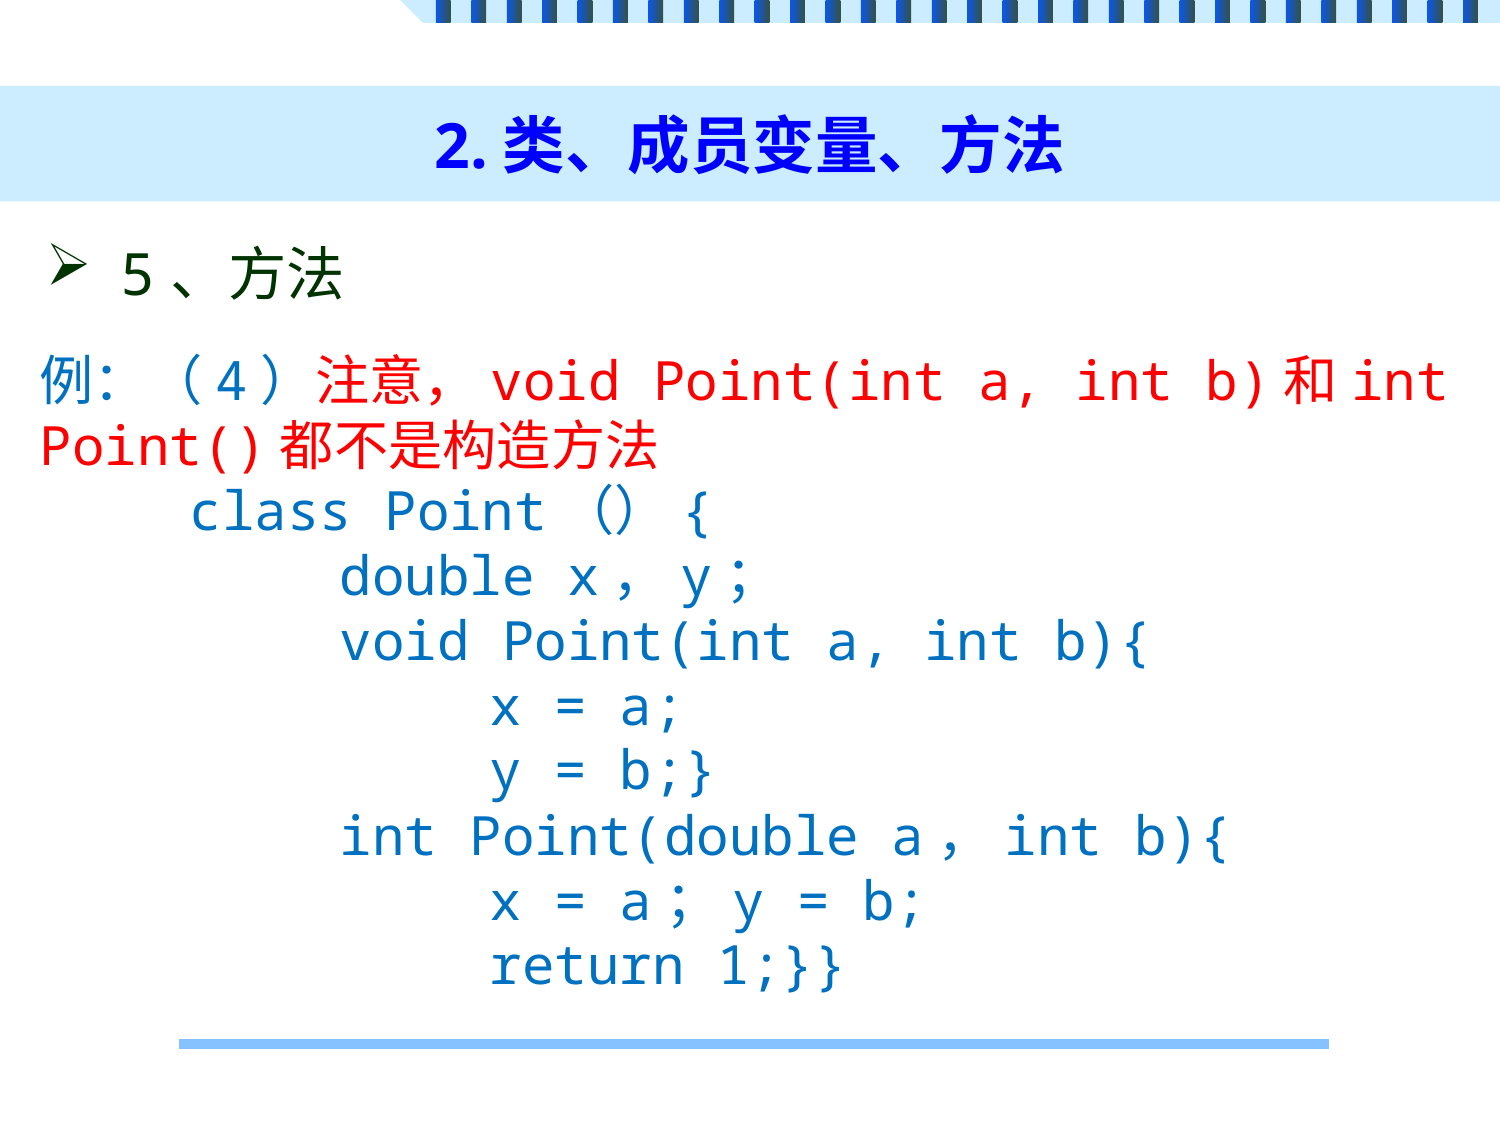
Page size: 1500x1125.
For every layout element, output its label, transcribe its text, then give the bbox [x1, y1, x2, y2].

text_box 例：（4）注意，void Point(int a, int b)和int Point()都不是构造方法 class Point（）{ double x，y； void Point(int a, int b){ x = a; y = b;} int Point(double a，int b){ x = a；y = b; return 1;}} [24, 338, 1468, 1004]
text_box 5、方法 [31, 229, 360, 315]
title 2.类、成员变量、方法 [0, 85, 1500, 202]
